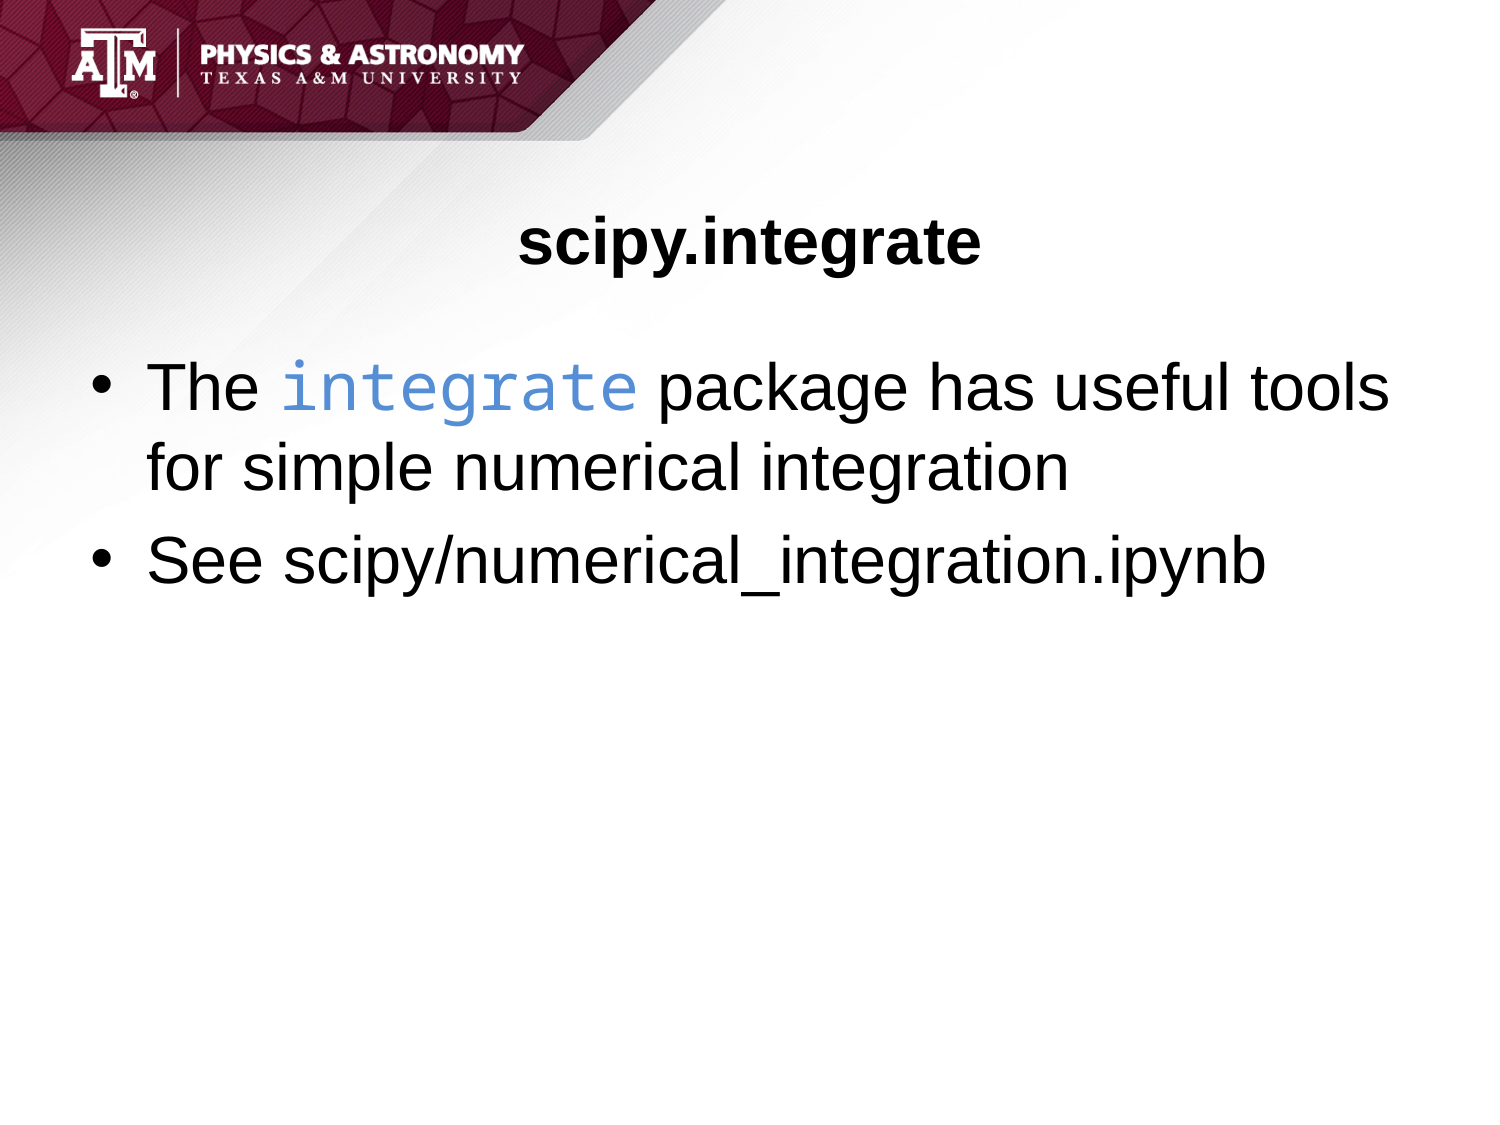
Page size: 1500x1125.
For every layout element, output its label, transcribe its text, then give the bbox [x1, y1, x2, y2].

picture [0, 0, 1500, 1125]
title scipy.integrate [75, 172, 1425, 304]
list The integrate package has useful tools for simple numerical integration See scipy/numerical_integration.ipynb [75, 336, 1425, 1005]
